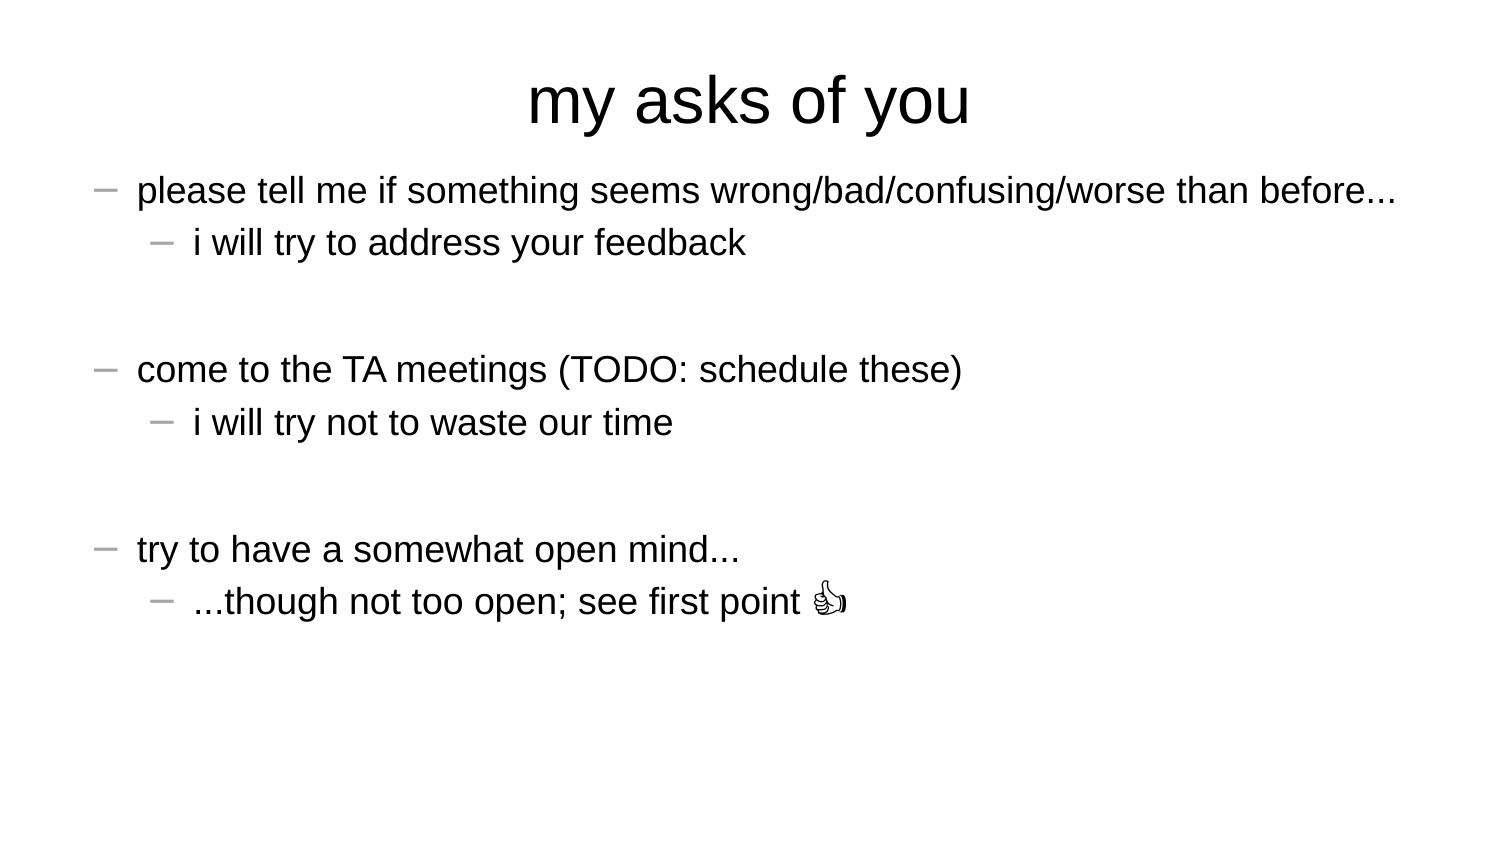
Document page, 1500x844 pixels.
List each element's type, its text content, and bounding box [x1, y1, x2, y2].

title my asks of you [75, 41, 1425, 152]
list please tell me if something seems wrong/bad/confusing/worse than before... i will try to address your feedback come to the TA meetings (TODO: schedule these) i will try not to waste our time try to have a somewhat open mind... ...though not too open; see first point 🙂👍 [75, 158, 1425, 828]
